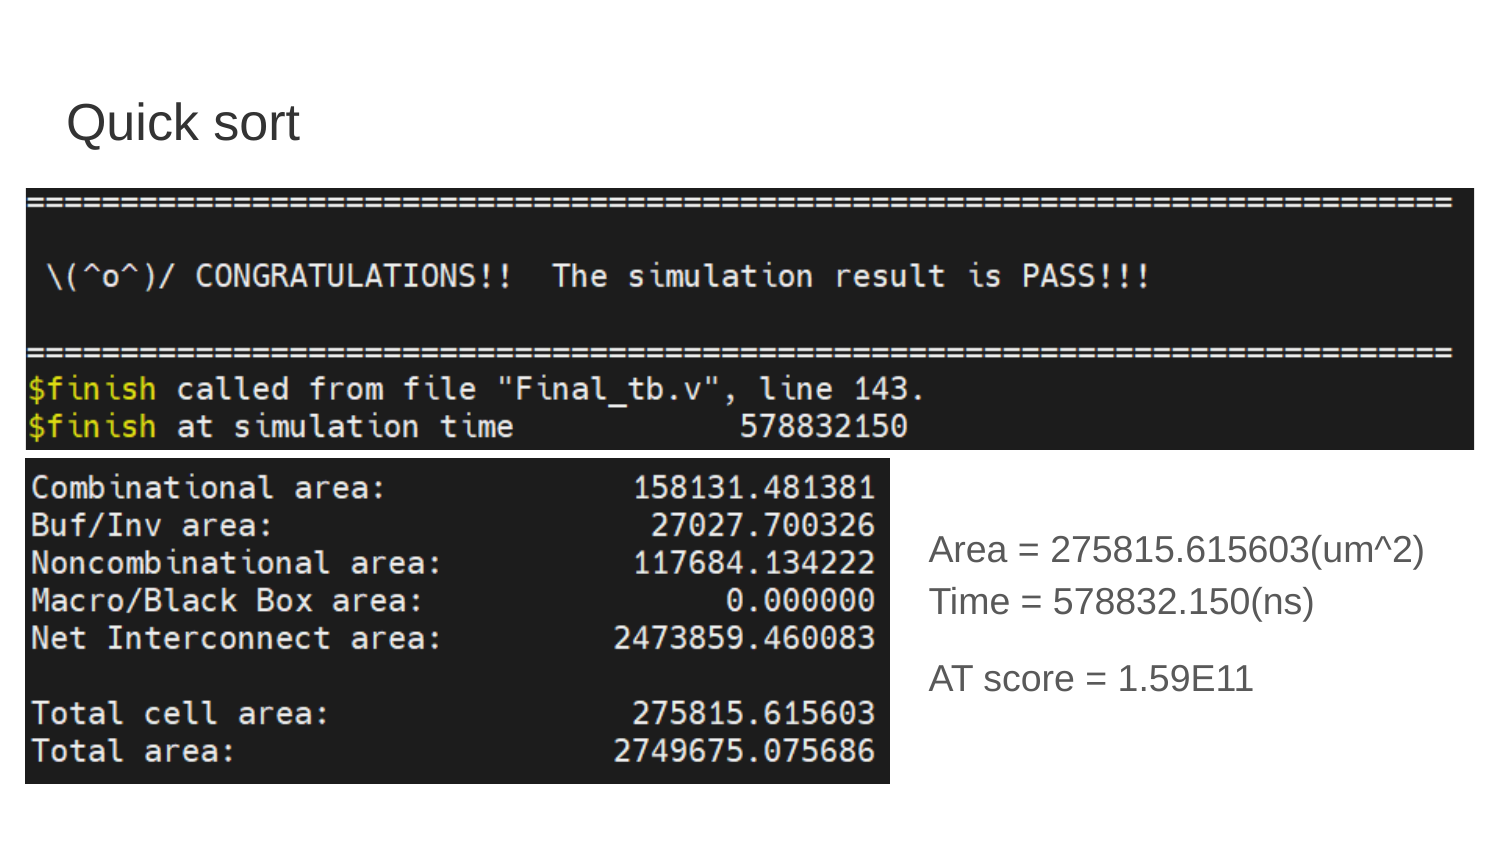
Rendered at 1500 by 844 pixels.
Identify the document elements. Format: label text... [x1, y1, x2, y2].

picture [25, 188, 1475, 450]
title Quick sort [51, 72, 1449, 167]
list Area = 275815.615603(um^2) Time = 578832.150(ns) AT score = 1.59E11 [913, 503, 1500, 740]
picture [25, 458, 891, 784]
